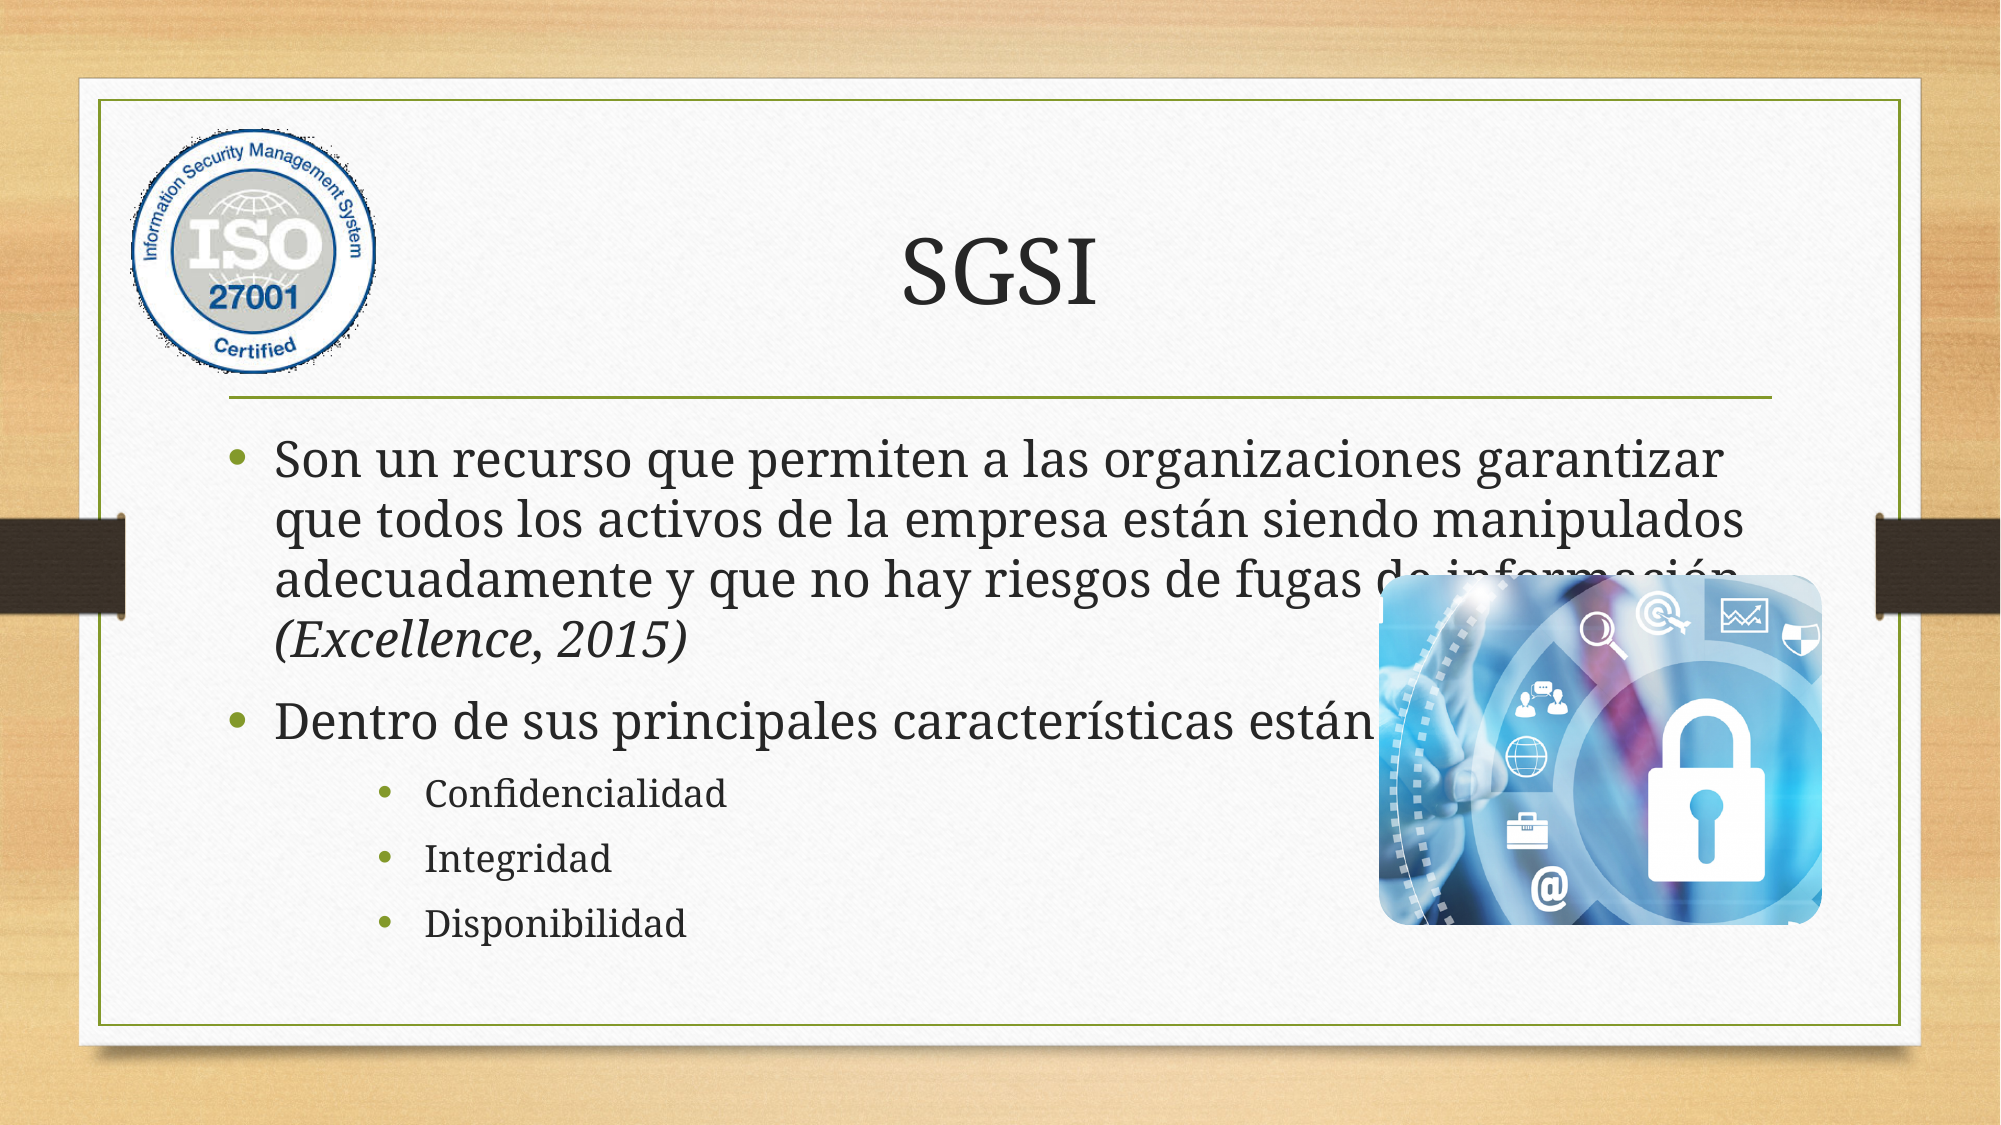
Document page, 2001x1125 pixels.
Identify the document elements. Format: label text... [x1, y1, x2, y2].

title SGSI [377, 161, 1788, 375]
list Son un recurso que permiten a las organizaciones garantizar que todos los activos de la empresa están siendo manipulados adecuadamente y que no hay riesgos de fugas de información. (Excellence, 2015) Dentro de sus principales características están: Confidencialidad Integridad Disponibilidad [212, 419, 1788, 964]
picture [0, 0, 2001, 1125]
